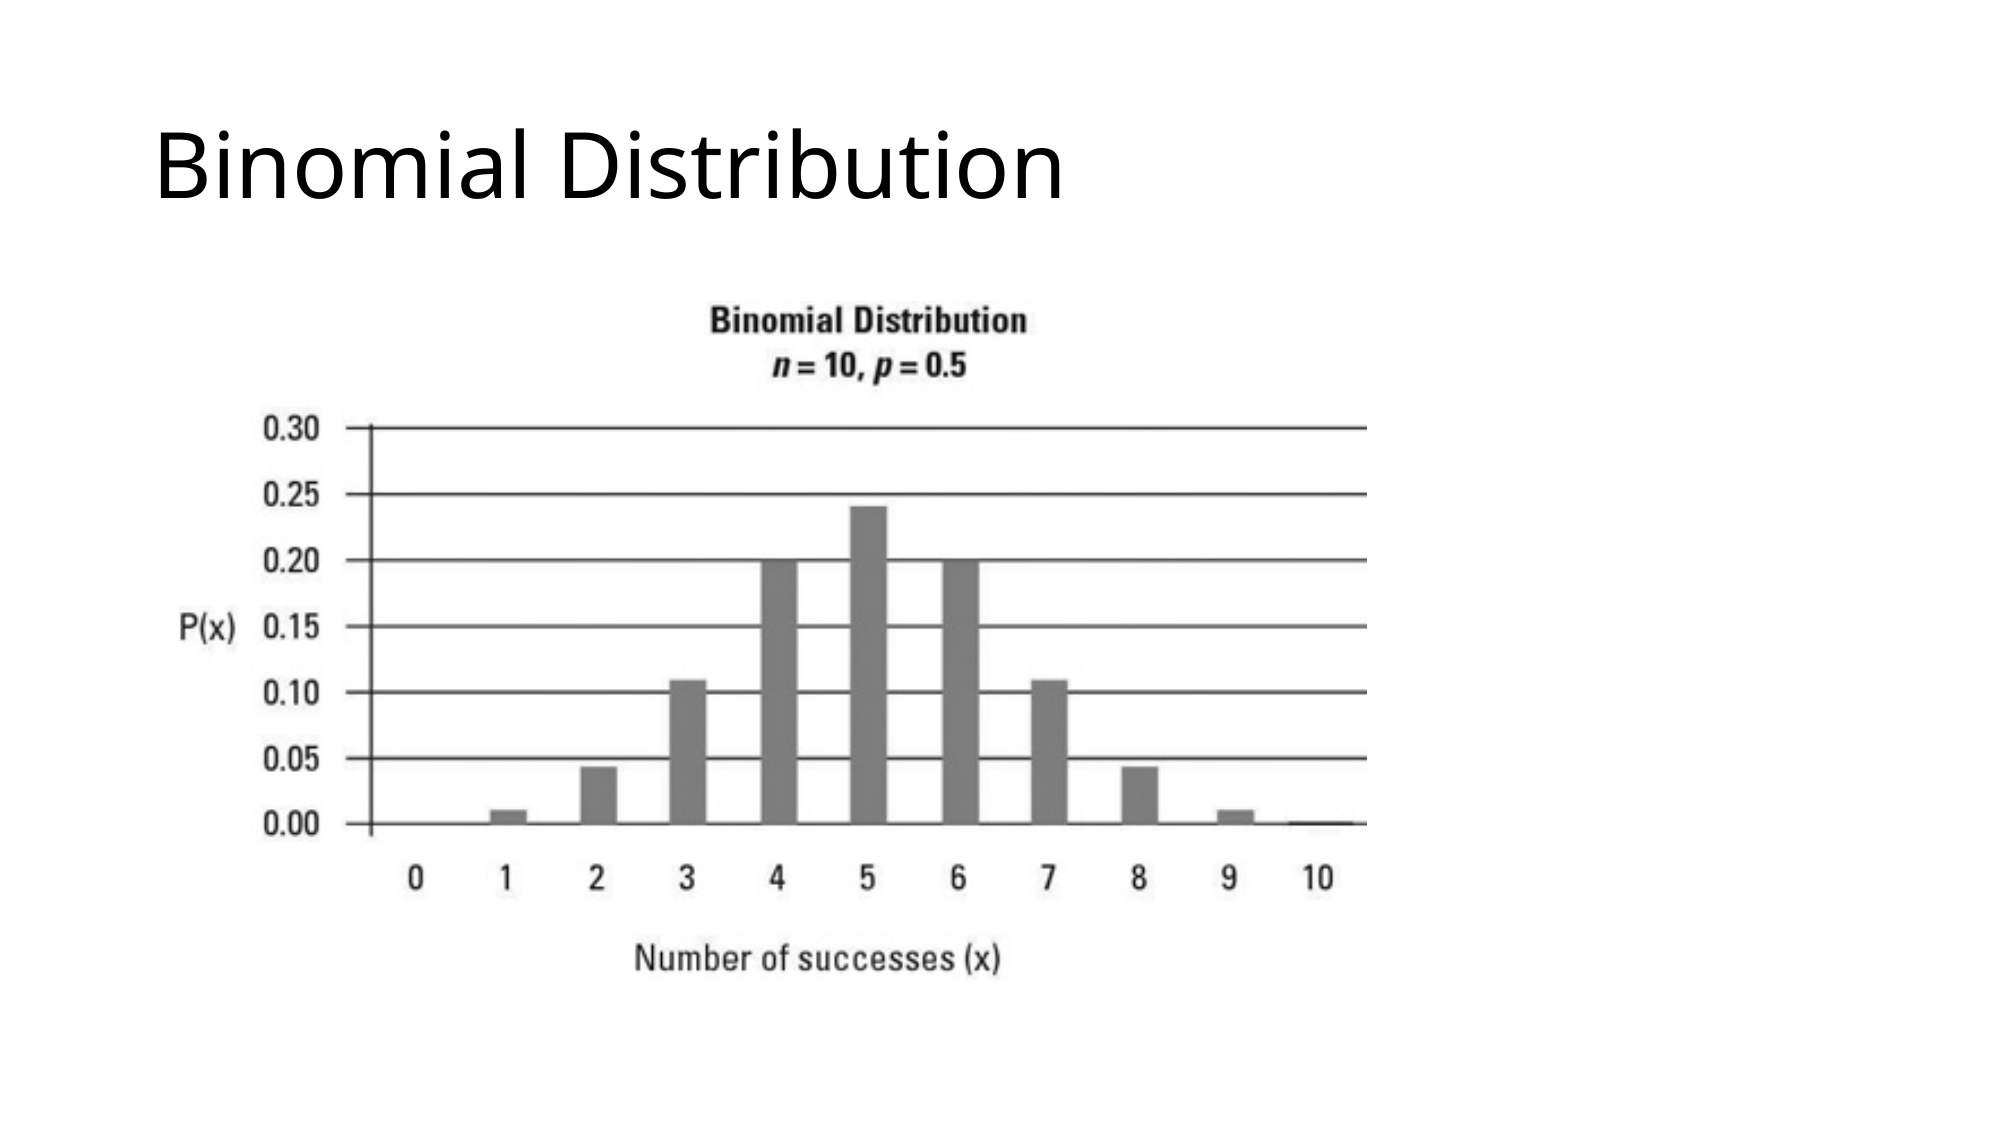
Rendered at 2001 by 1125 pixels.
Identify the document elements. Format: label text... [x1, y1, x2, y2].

picture [179, 301, 1367, 980]
title Binomial Distribution [137, 59, 1863, 278]
